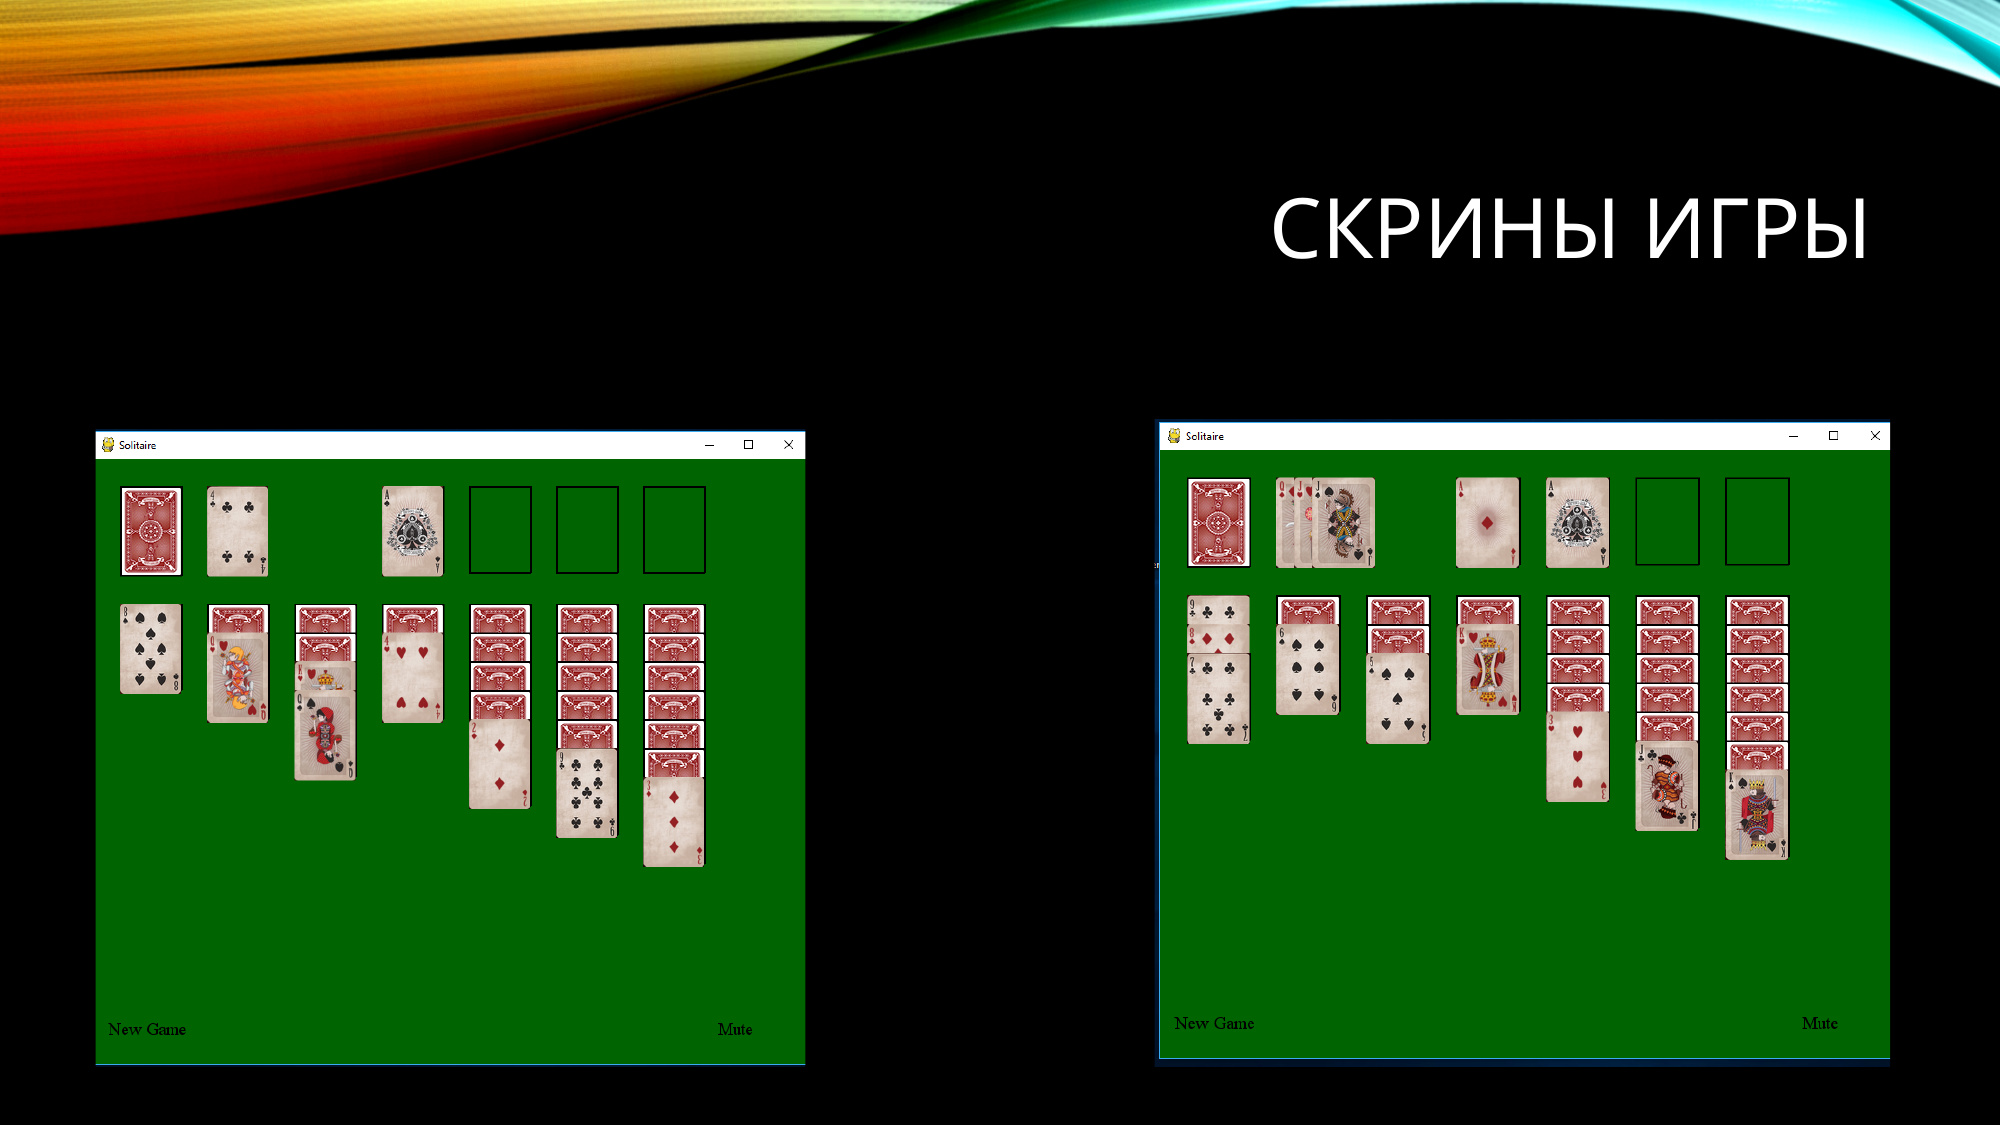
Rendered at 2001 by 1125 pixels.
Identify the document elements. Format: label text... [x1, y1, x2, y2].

picture [95, 429, 806, 1067]
title Скрины игры [474, 125, 1888, 338]
picture [0, 0, 2000, 237]
picture [1154, 416, 1891, 1067]
